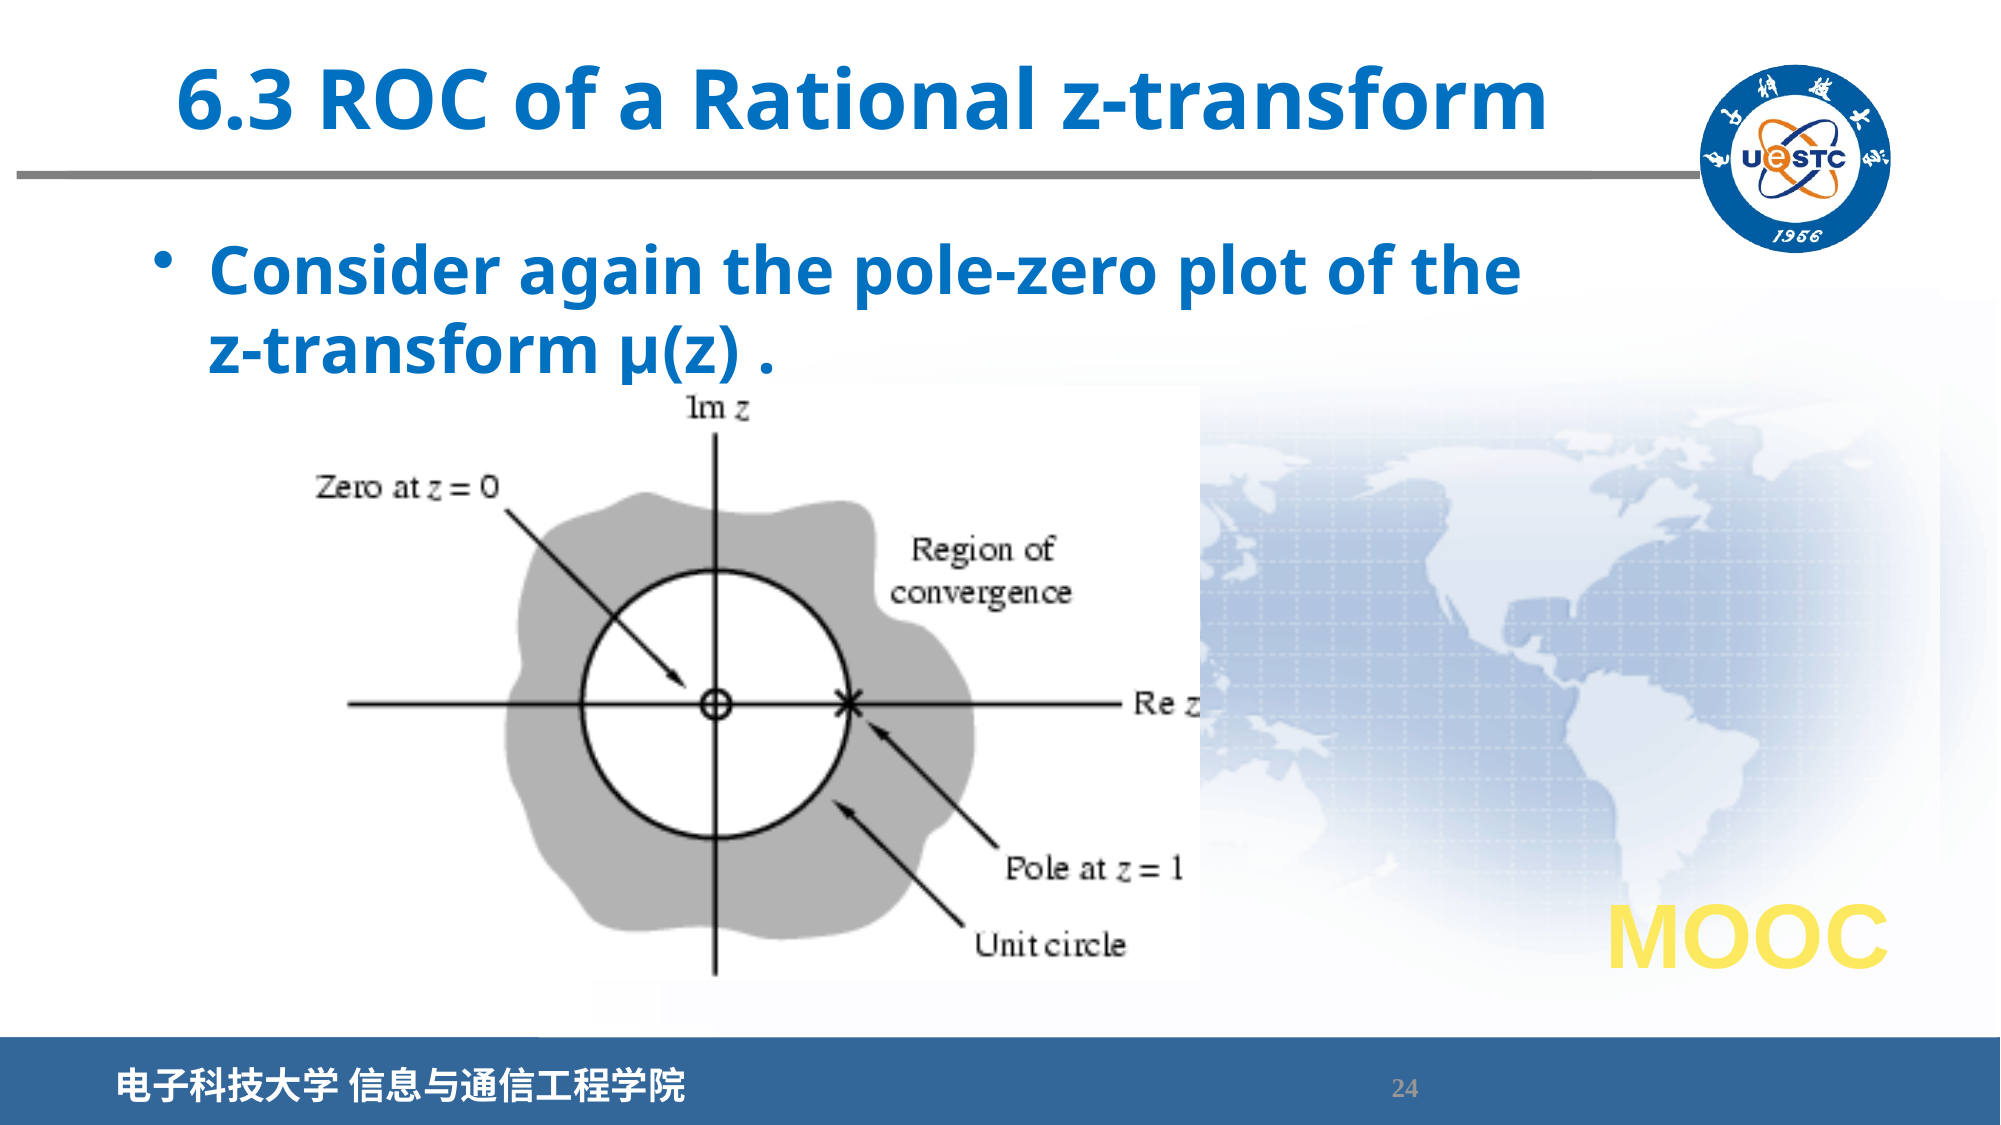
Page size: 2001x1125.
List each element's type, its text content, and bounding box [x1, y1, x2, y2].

text_box MOOC [1590, 869, 1906, 995]
list Consider again the pole-zero plot of the z-transform μ(z) . [137, 219, 1609, 447]
picture [1679, 56, 1940, 262]
title 6.3 ROC of a Rational z-transform [161, 54, 1683, 155]
picture [314, 287, 1997, 1037]
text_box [924, 544, 1076, 581]
